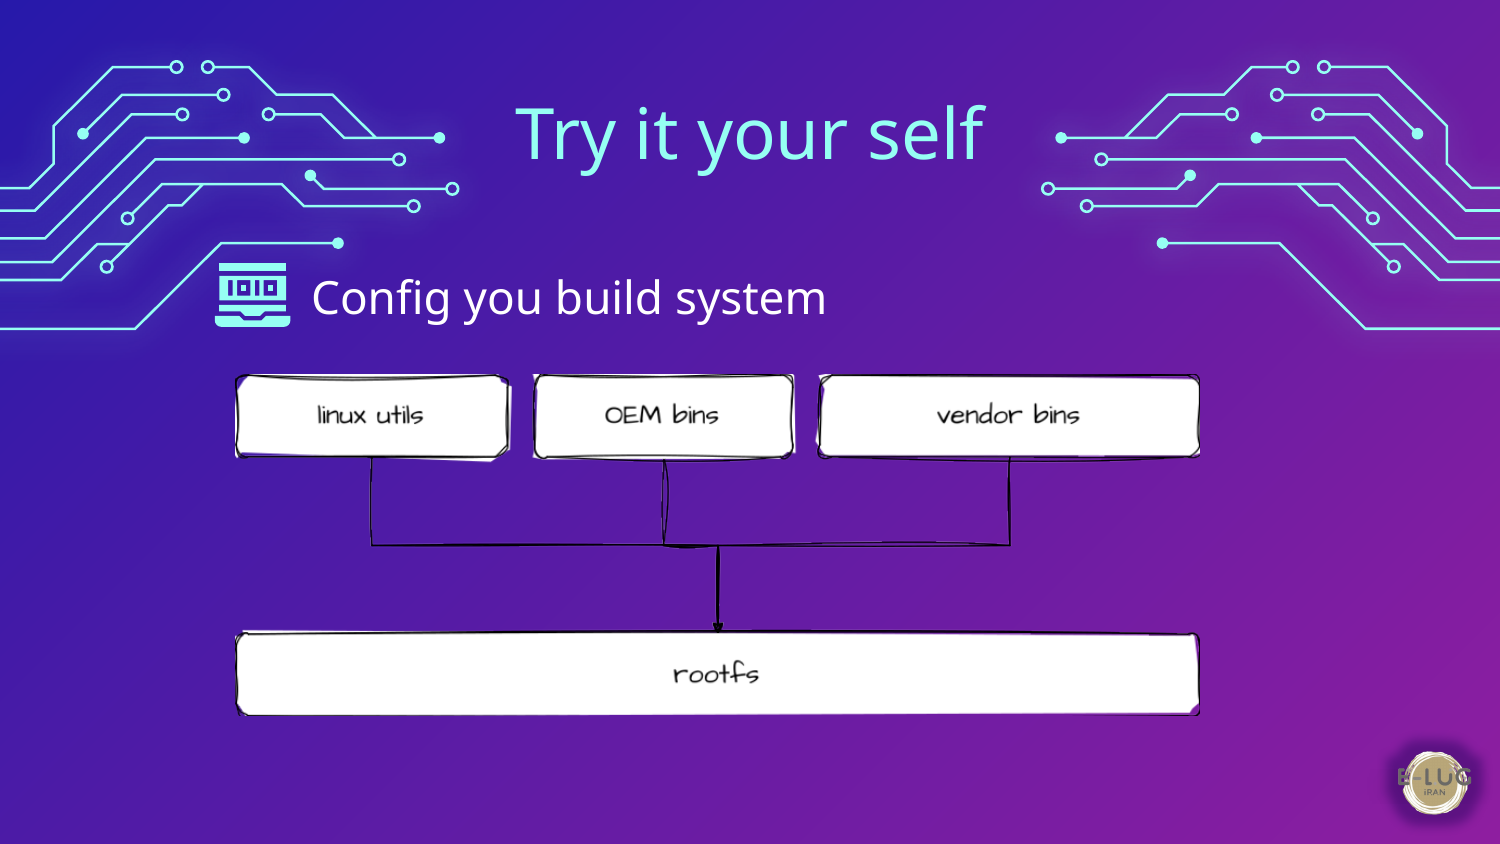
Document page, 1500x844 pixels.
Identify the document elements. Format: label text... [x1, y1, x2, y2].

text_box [214, 262, 291, 328]
text_box [1388, 741, 1482, 826]
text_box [1040, 59, 1500, 331]
picture [235, 374, 1201, 716]
text_box Config you build system [460, 264, 1040, 329]
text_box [0, 59, 460, 331]
title Try it your self [460, 88, 1040, 183]
